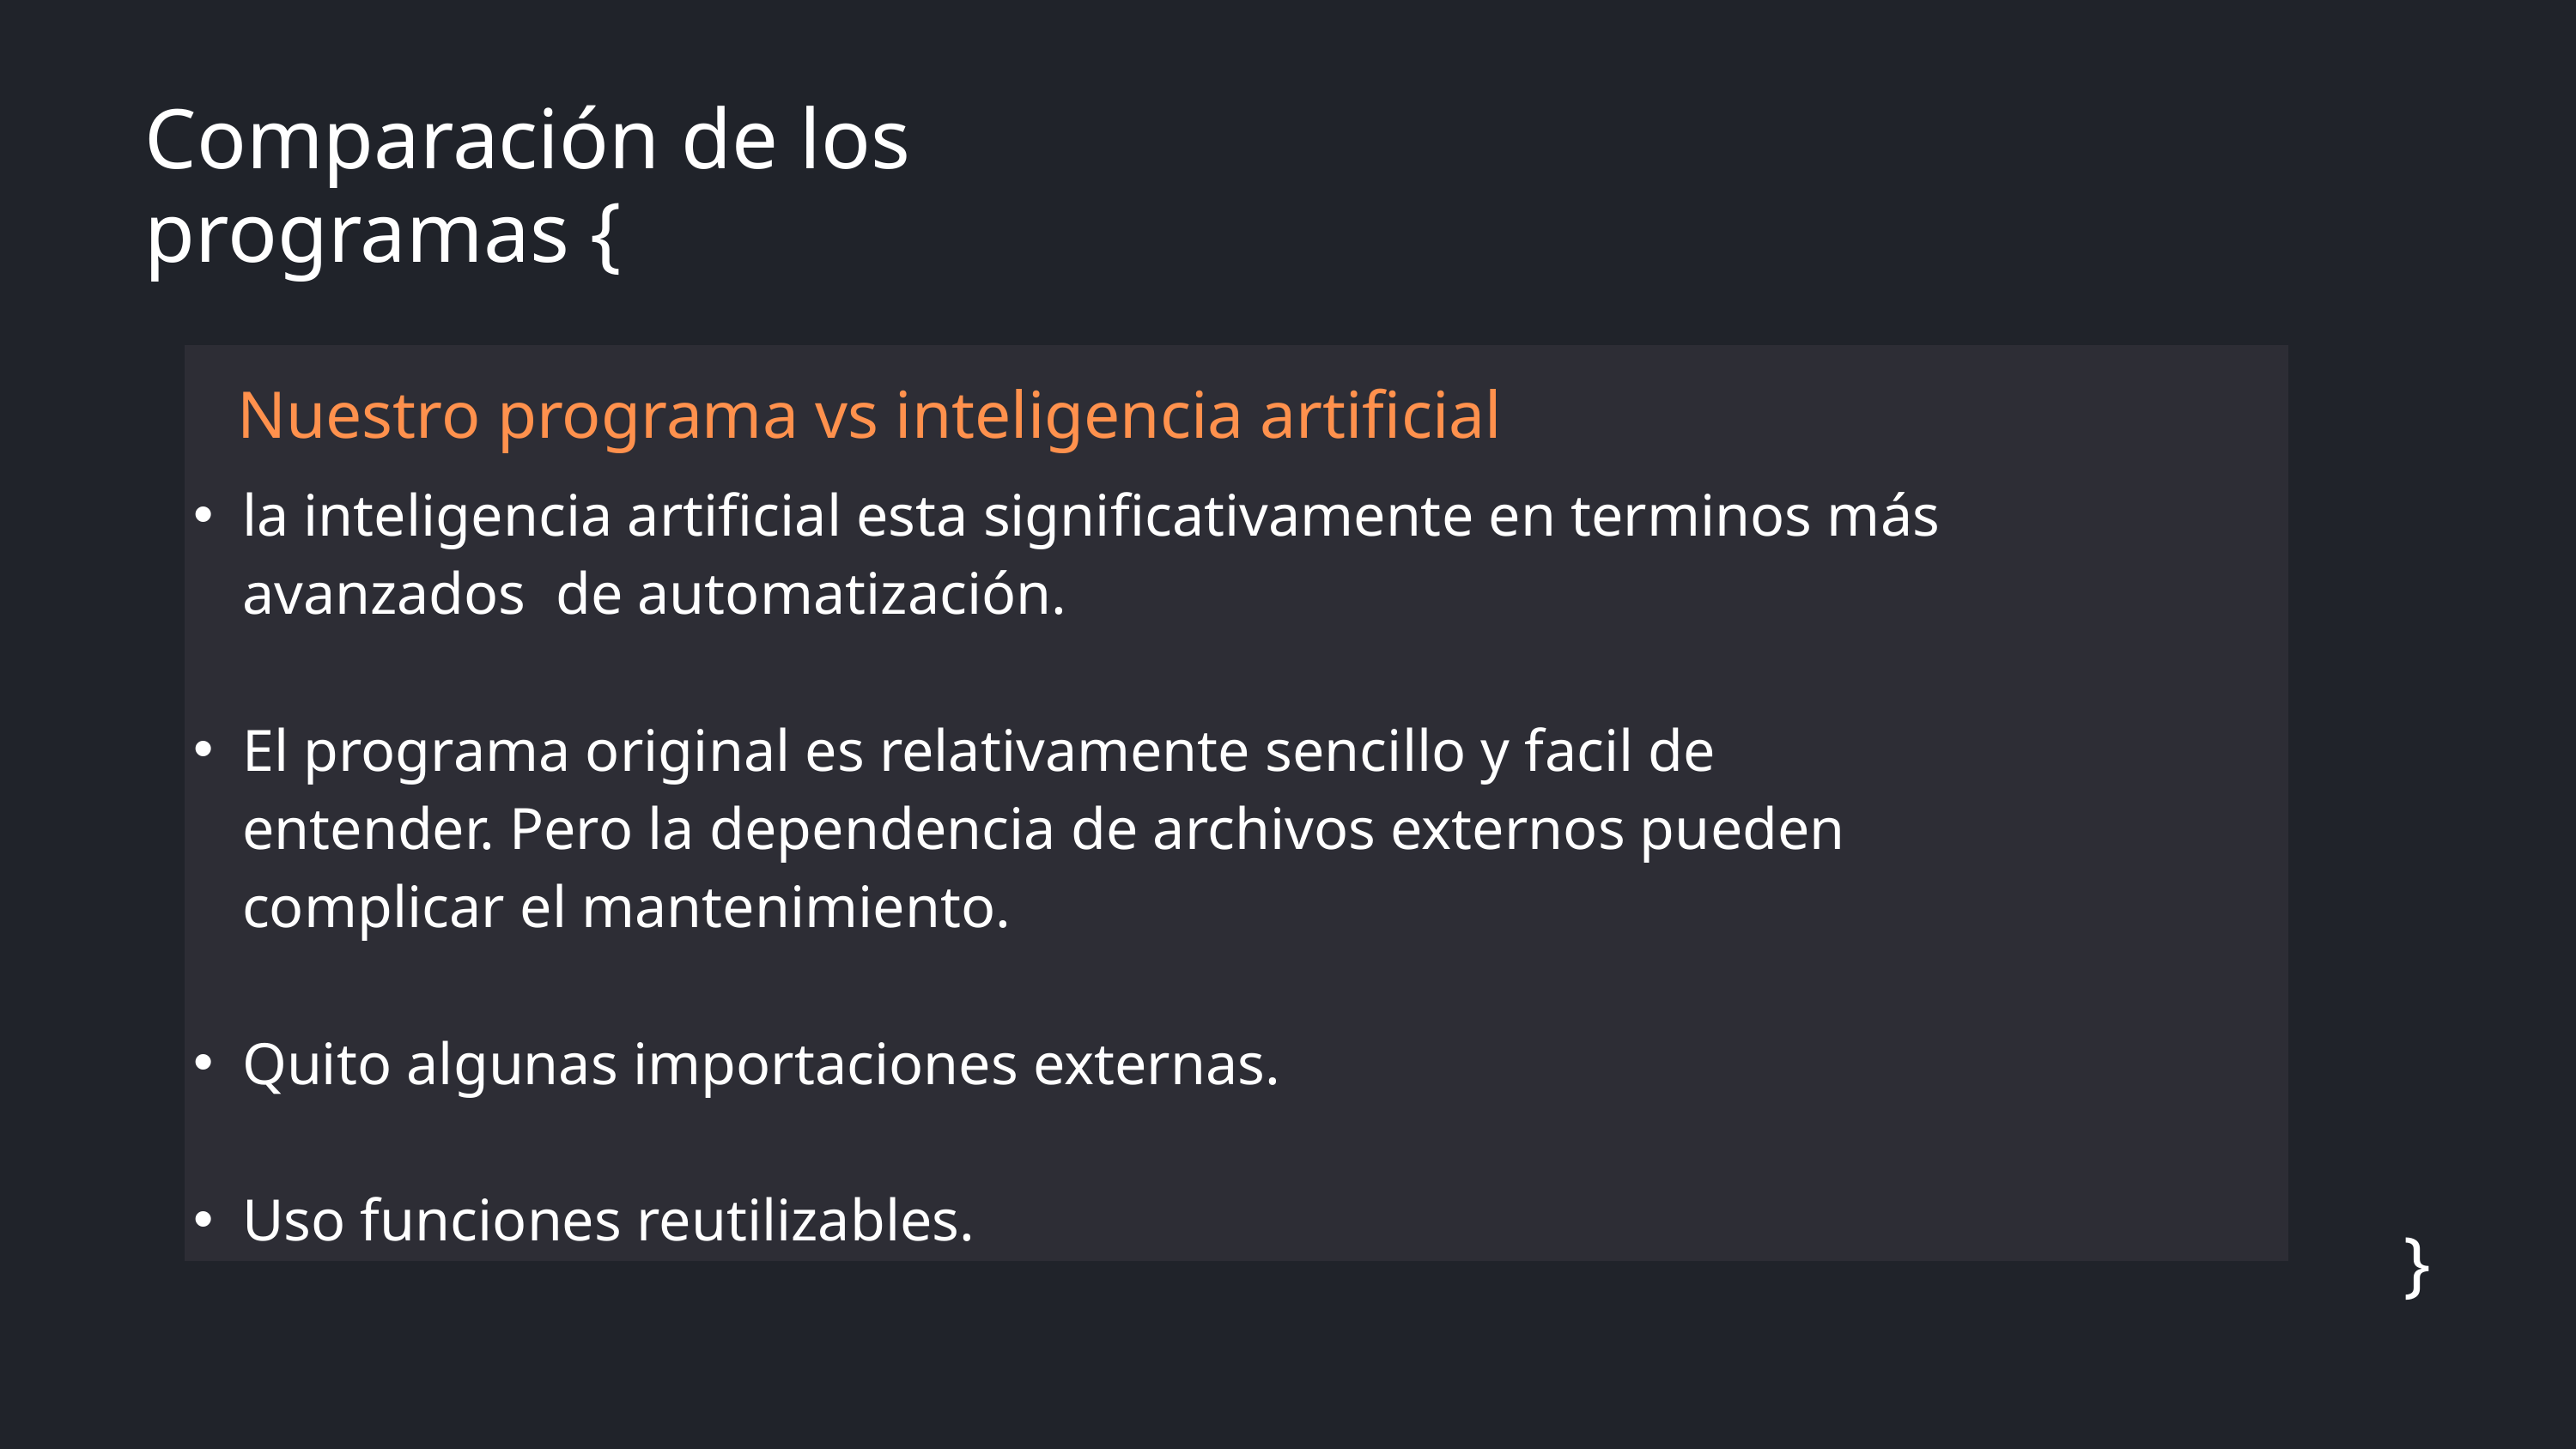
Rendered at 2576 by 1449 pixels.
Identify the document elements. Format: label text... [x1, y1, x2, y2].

text_box Comparación de los programas { [144, 90, 1136, 279]
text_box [184, 344, 2289, 1262]
text_box la inteligencia artificial esta significativamente en terminos más avanzados de automatización. El programa original es relativamente sencillo y facil de entender. Pero la dependencia de archivos externos pueden complicar el mantenimiento. Quito algunas importaciones externas. Uso funciones reutilizables. [144, 243, 1972, 1449]
text_box } [2332, 1222, 2432, 1304]
